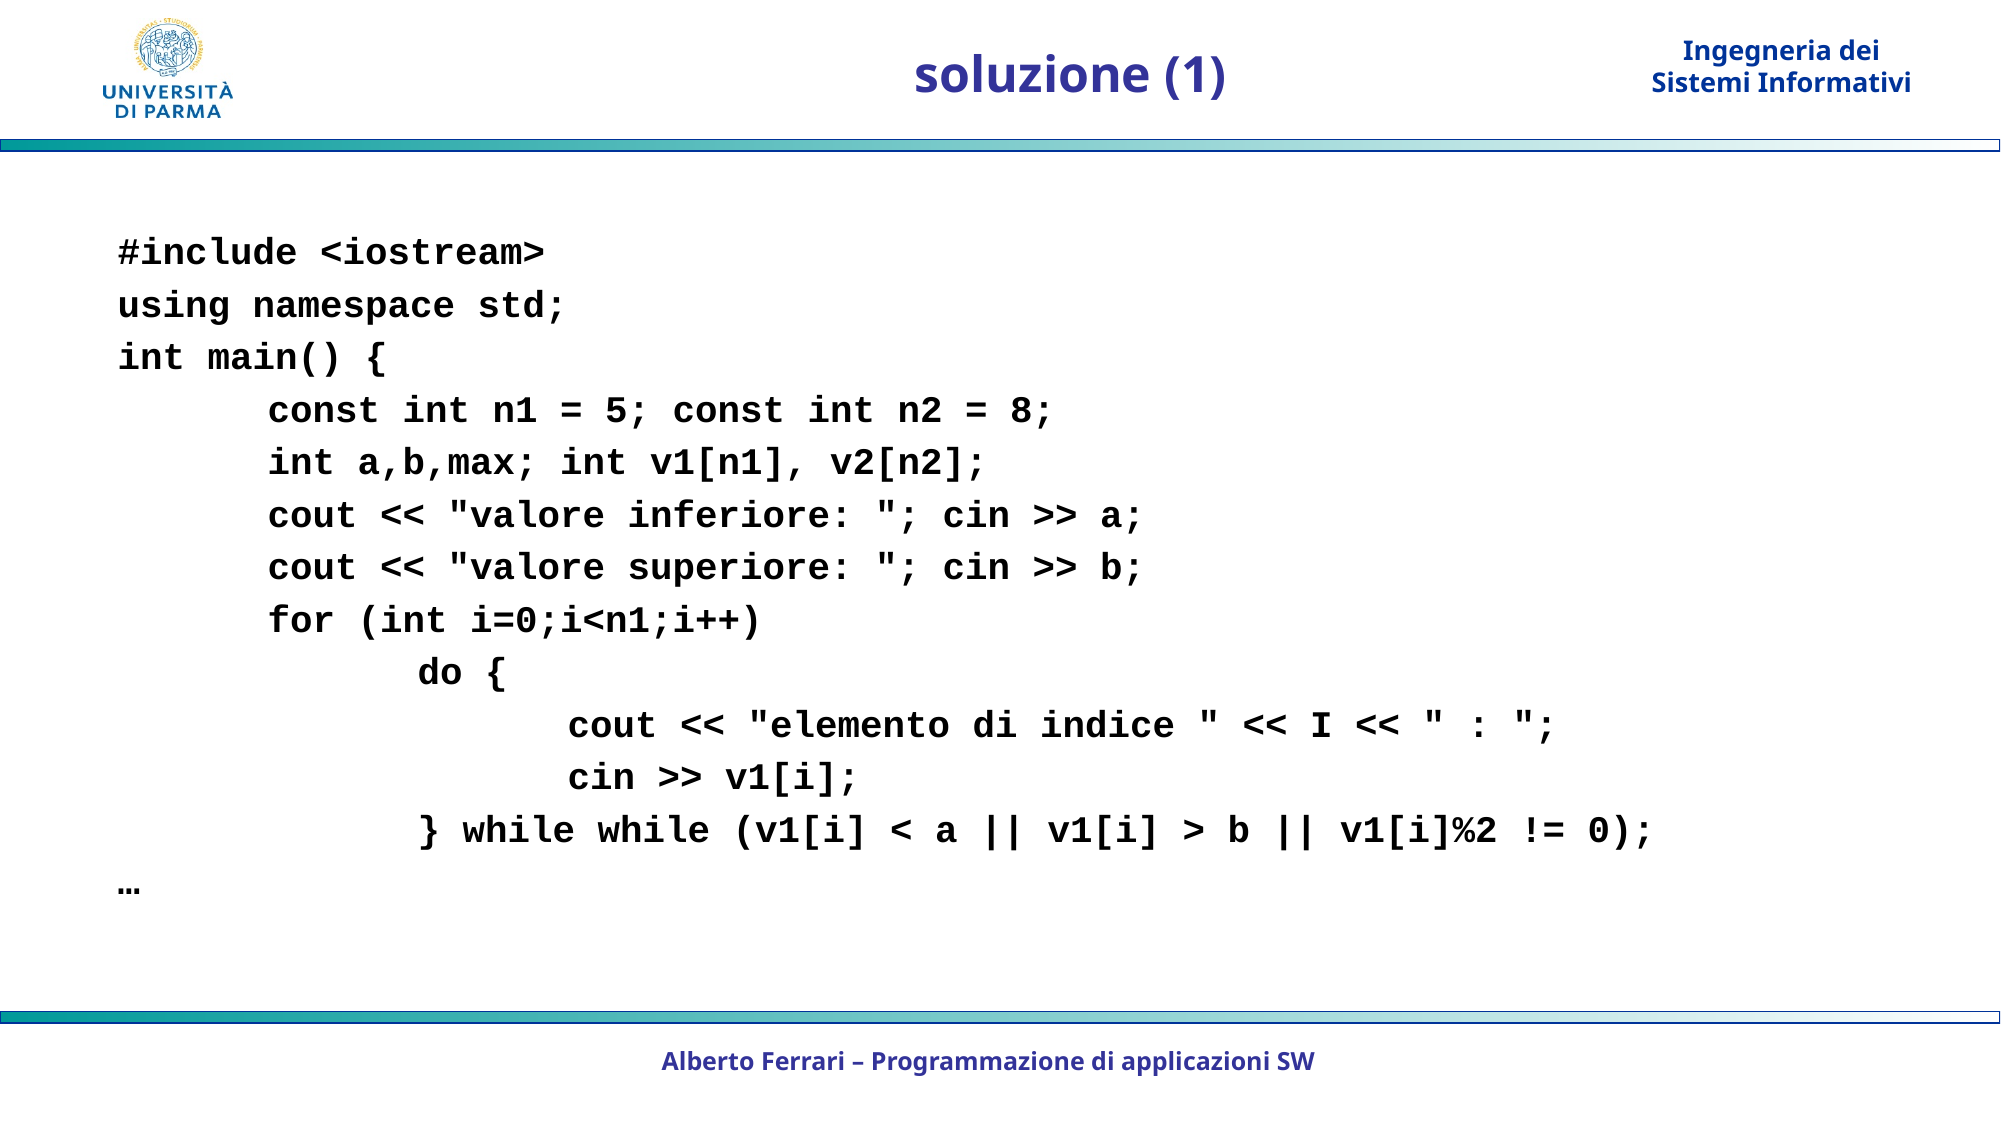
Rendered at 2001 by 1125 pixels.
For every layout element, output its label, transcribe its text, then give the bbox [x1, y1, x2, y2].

list #include <iostream> using namespace std; int main() { const int n1 = 5; const int n2 = 8; int a,b,max; int v1[n1], v2[n2]; cout << "valore inferiore: "; cin >> a; cout << "valore superiore: "; cin >> b; for (int i=0;i<n1;i++) do { cout << "elemento di indice " << I << " : "; cin >> v1[i]; } while while (v1[i] < a || v1[i] > b || v1[i]%2 != 0); … [102, 220, 1903, 963]
picture [103, 18, 233, 118]
footer Alberto Ferrari – Programmazione di applicazioni SW [366, 1037, 1611, 1092]
title soluzione (1) [559, 19, 1583, 126]
